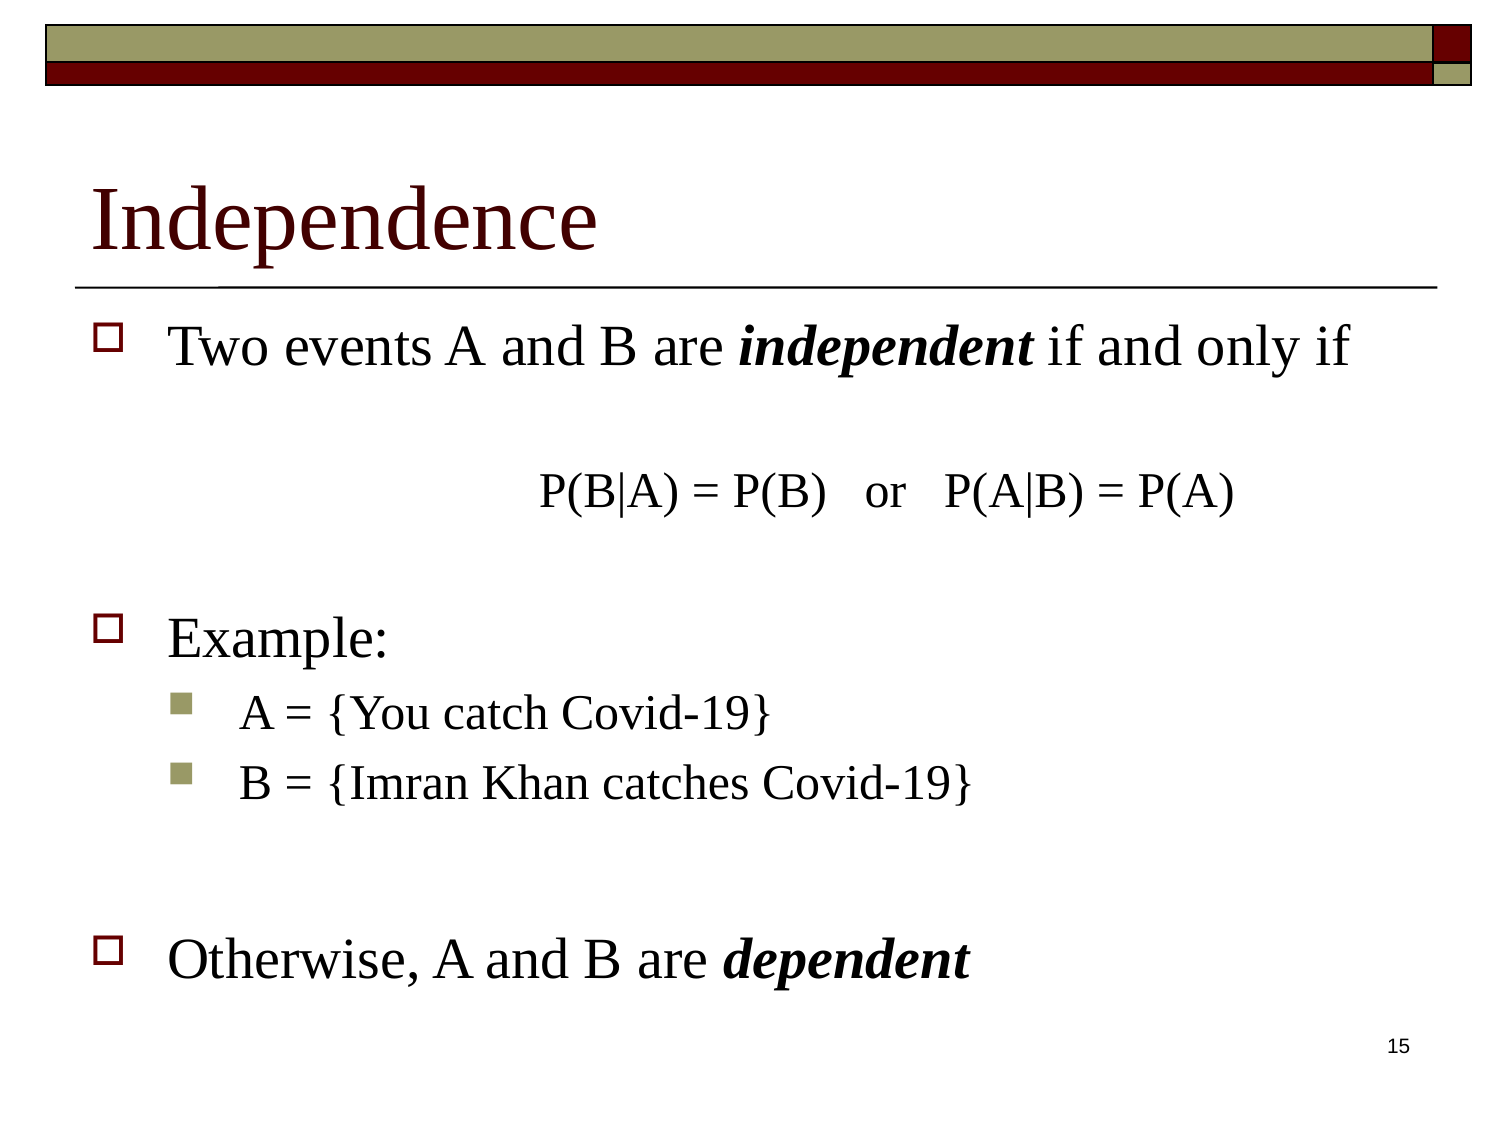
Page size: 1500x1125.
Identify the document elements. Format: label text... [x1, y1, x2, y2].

list Two events A and B are independent if and only if P(B|A) = P(B) or P(A|B) = P(A) Example: A = {You catch Covid-19} B = {Imran Khan catches Covid-19} Otherwise, A and B are dependent [75, 299, 1413, 1050]
slide_number 15 [1112, 1025, 1425, 1100]
title Independence [75, 87, 1425, 275]
